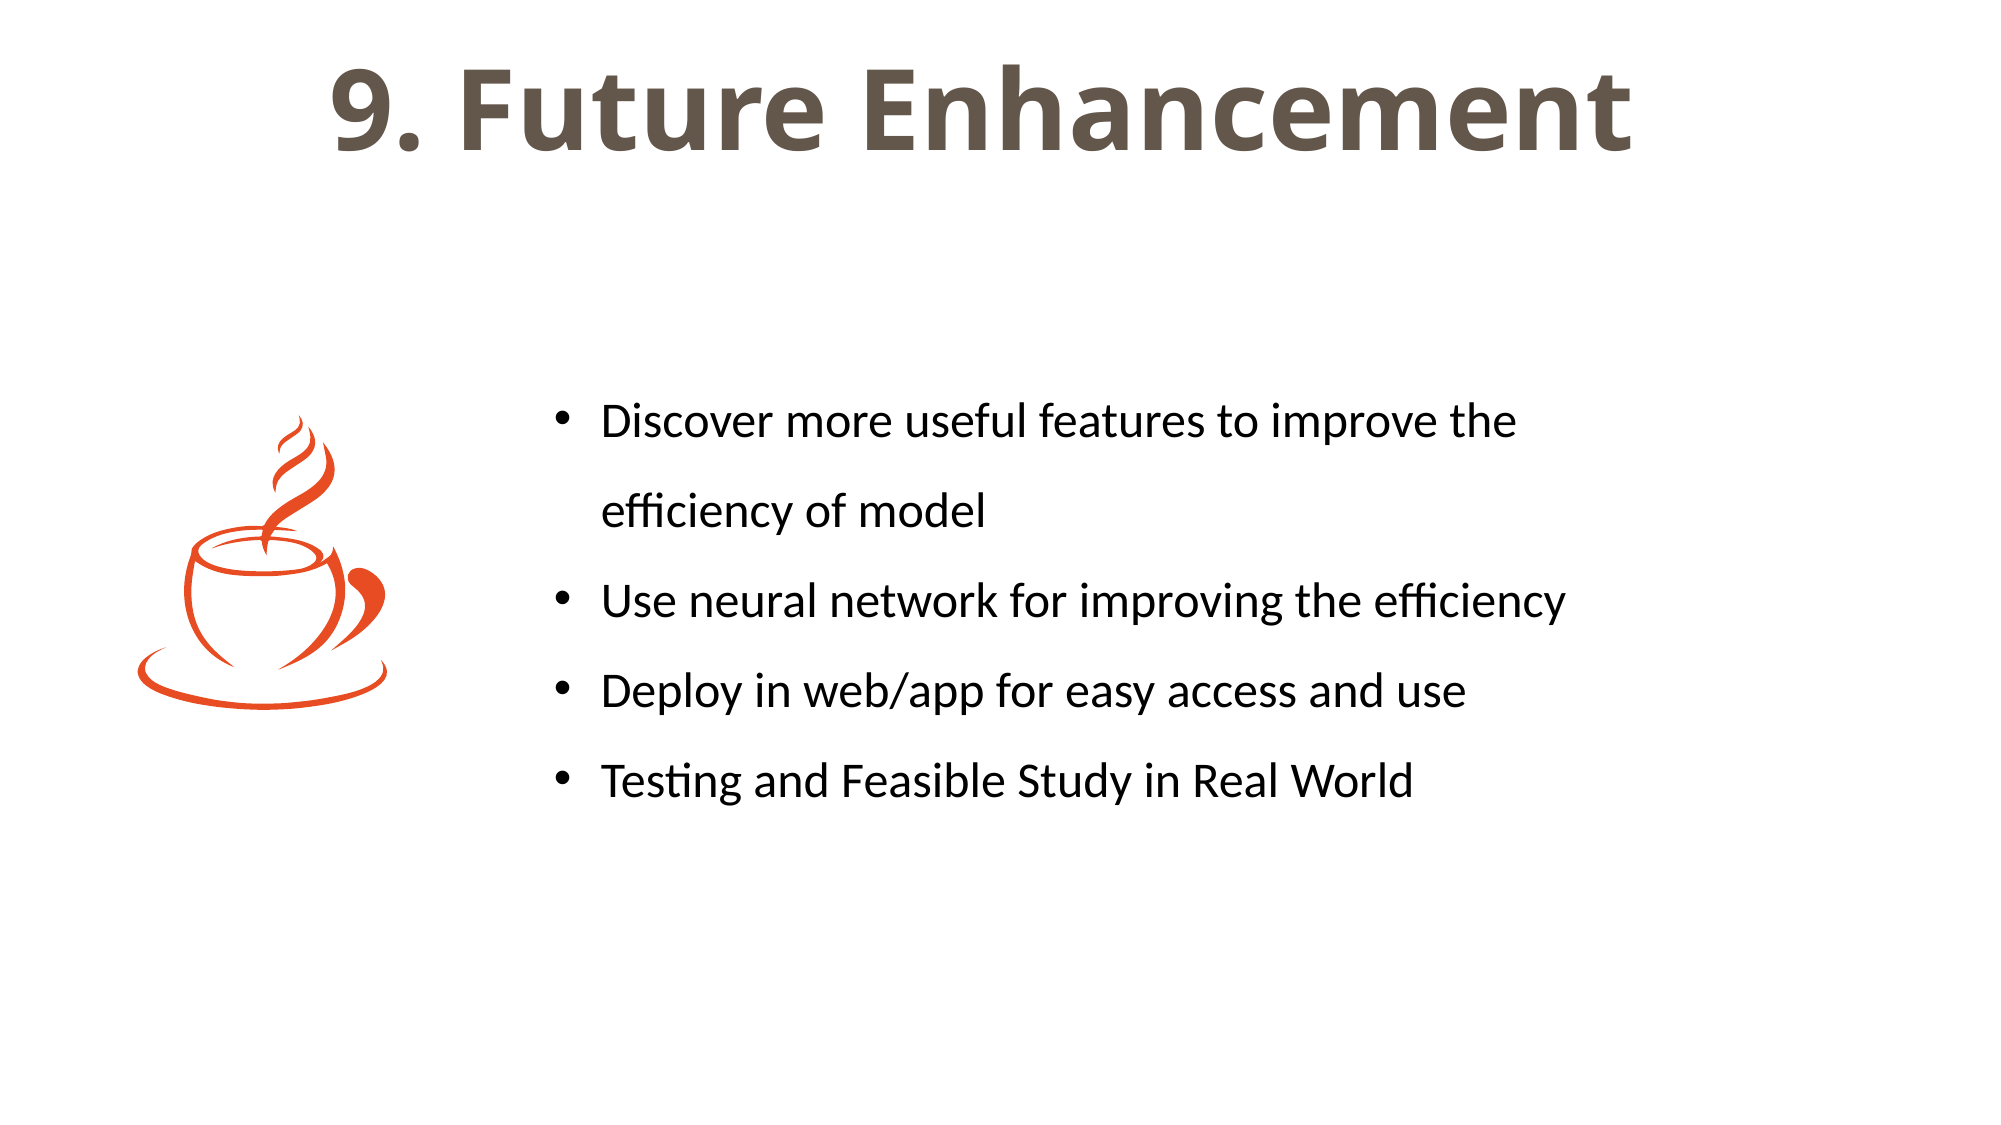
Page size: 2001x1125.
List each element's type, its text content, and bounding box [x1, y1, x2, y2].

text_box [137, 414, 388, 710]
text_box Discover more useful features to improve the efficiency of model Use neural network for improving the efficiency Deploy in web/app for easy access and use Testing and Feasible Study in Real World [539, 349, 1591, 815]
text_box 9. Future Enhancement [114, 16, 1851, 194]
